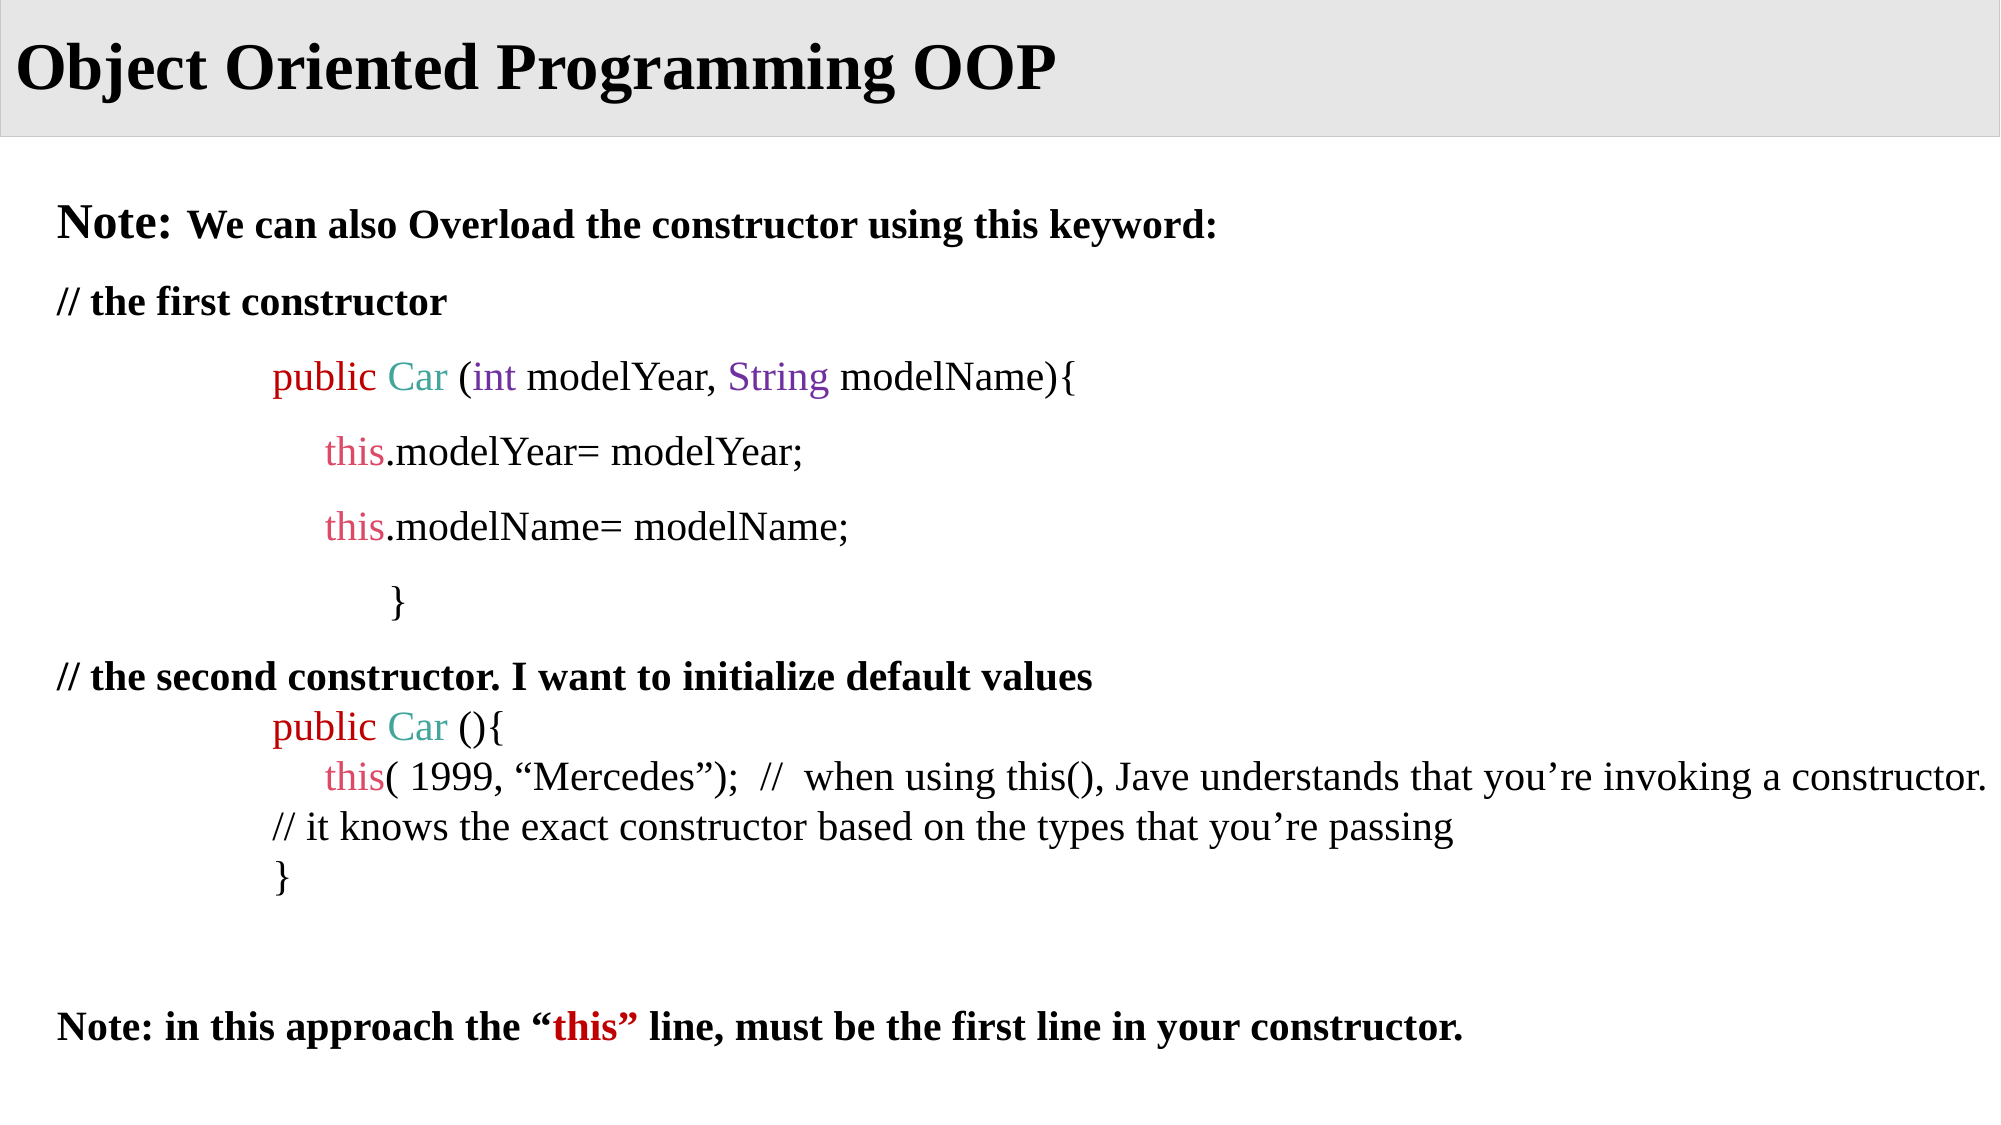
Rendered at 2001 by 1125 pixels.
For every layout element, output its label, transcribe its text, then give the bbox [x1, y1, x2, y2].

text_box Object Oriented Programming OOP [0, 0, 2000, 137]
text_box Note: We can also Overload the constructor using this keyword: // the first constructor public Car (int modelYear, String modelName){ this.modelYear= modelYear; this.modelName= modelName; } // the second constructor. I want to initialize default values public Car (){ this( 1999, “Mercedes”); // when using this(), Jave understands that you’re invoking a constructor. // it knows the exact constructor based on the types that you’re passing } Note: in this approach the “this” line, must be the first line in your constructor. [42, 151, 2000, 1124]
